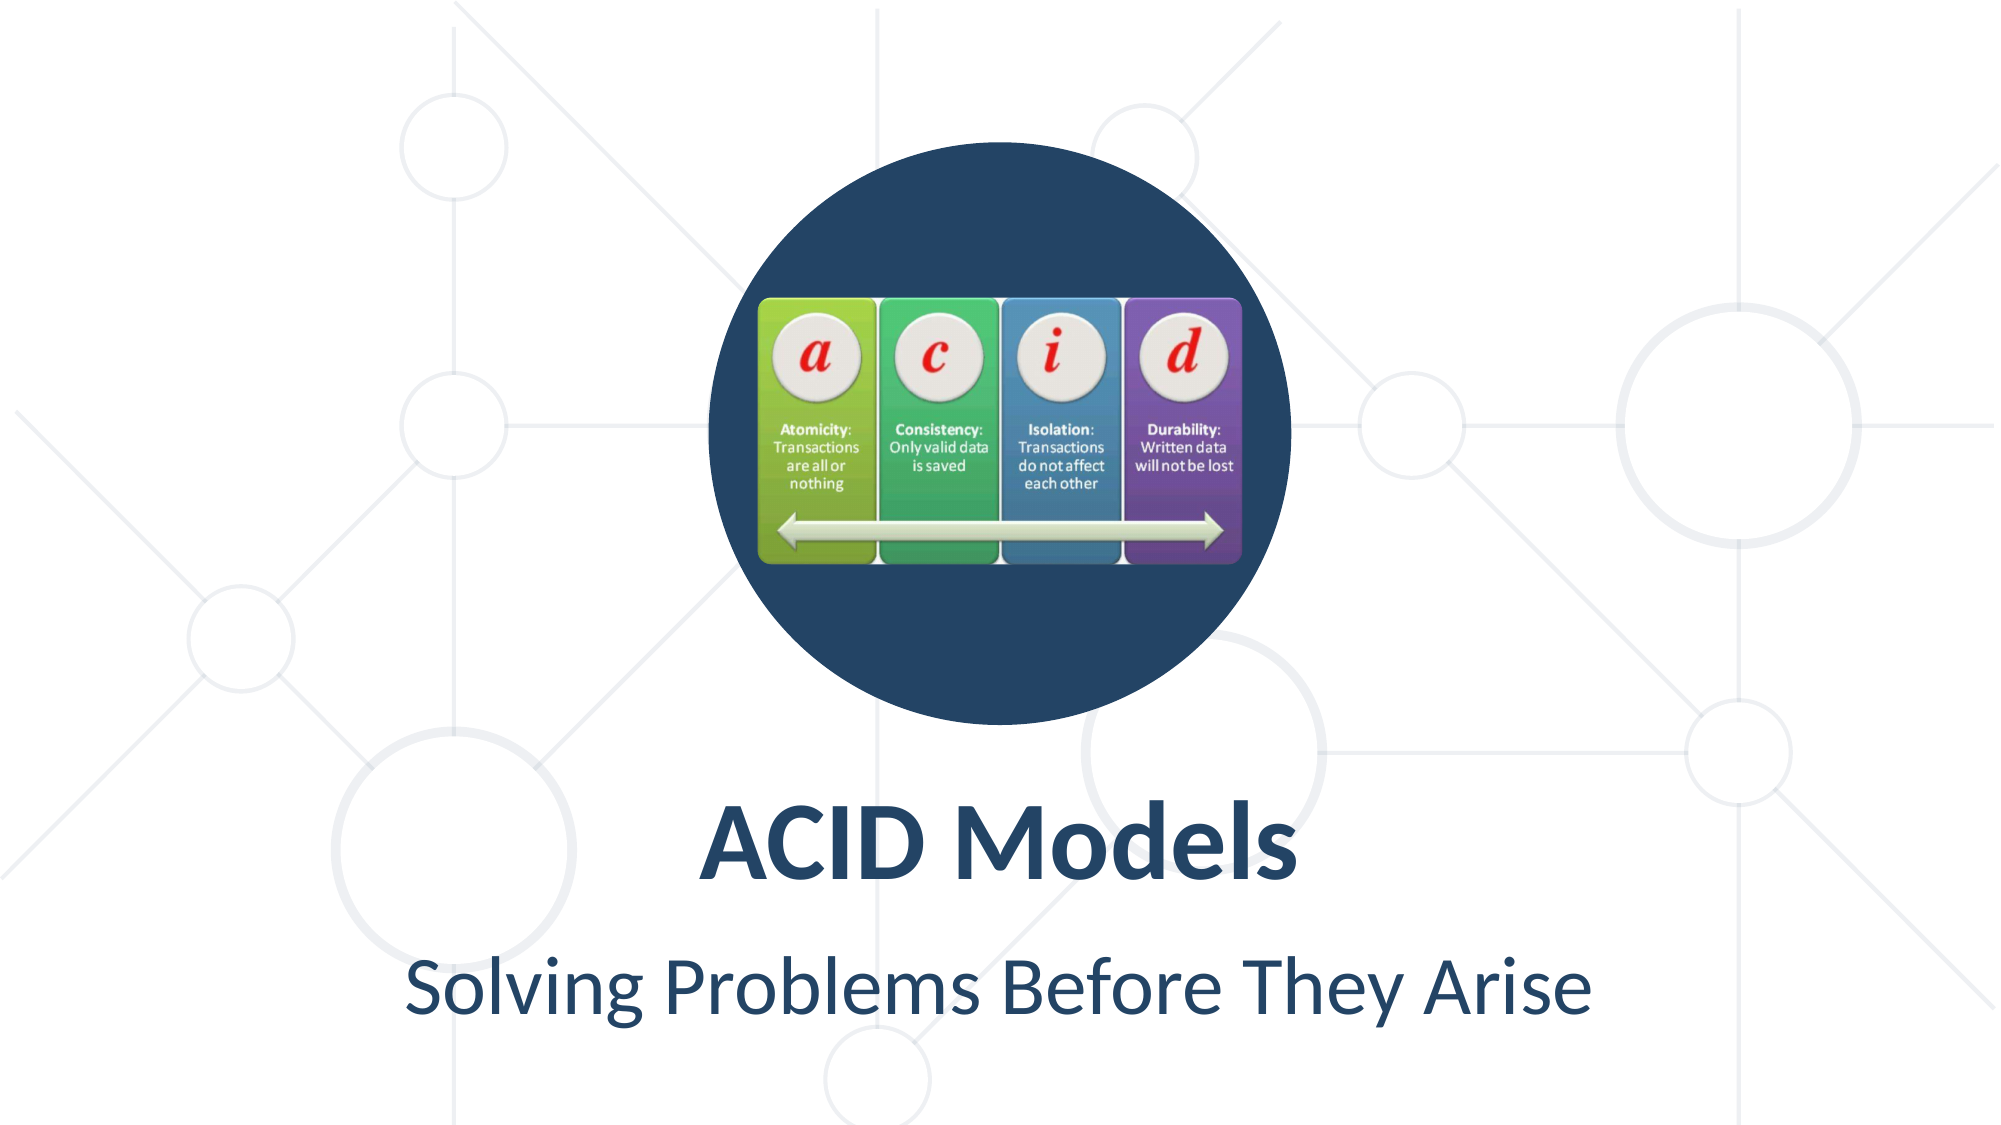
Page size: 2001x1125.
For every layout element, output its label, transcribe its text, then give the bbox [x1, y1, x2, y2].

subtitle Solving Problems Before They Arise [100, 916, 1900, 1043]
picture [757, 297, 1243, 565]
title ACID Models [100, 771, 1900, 898]
